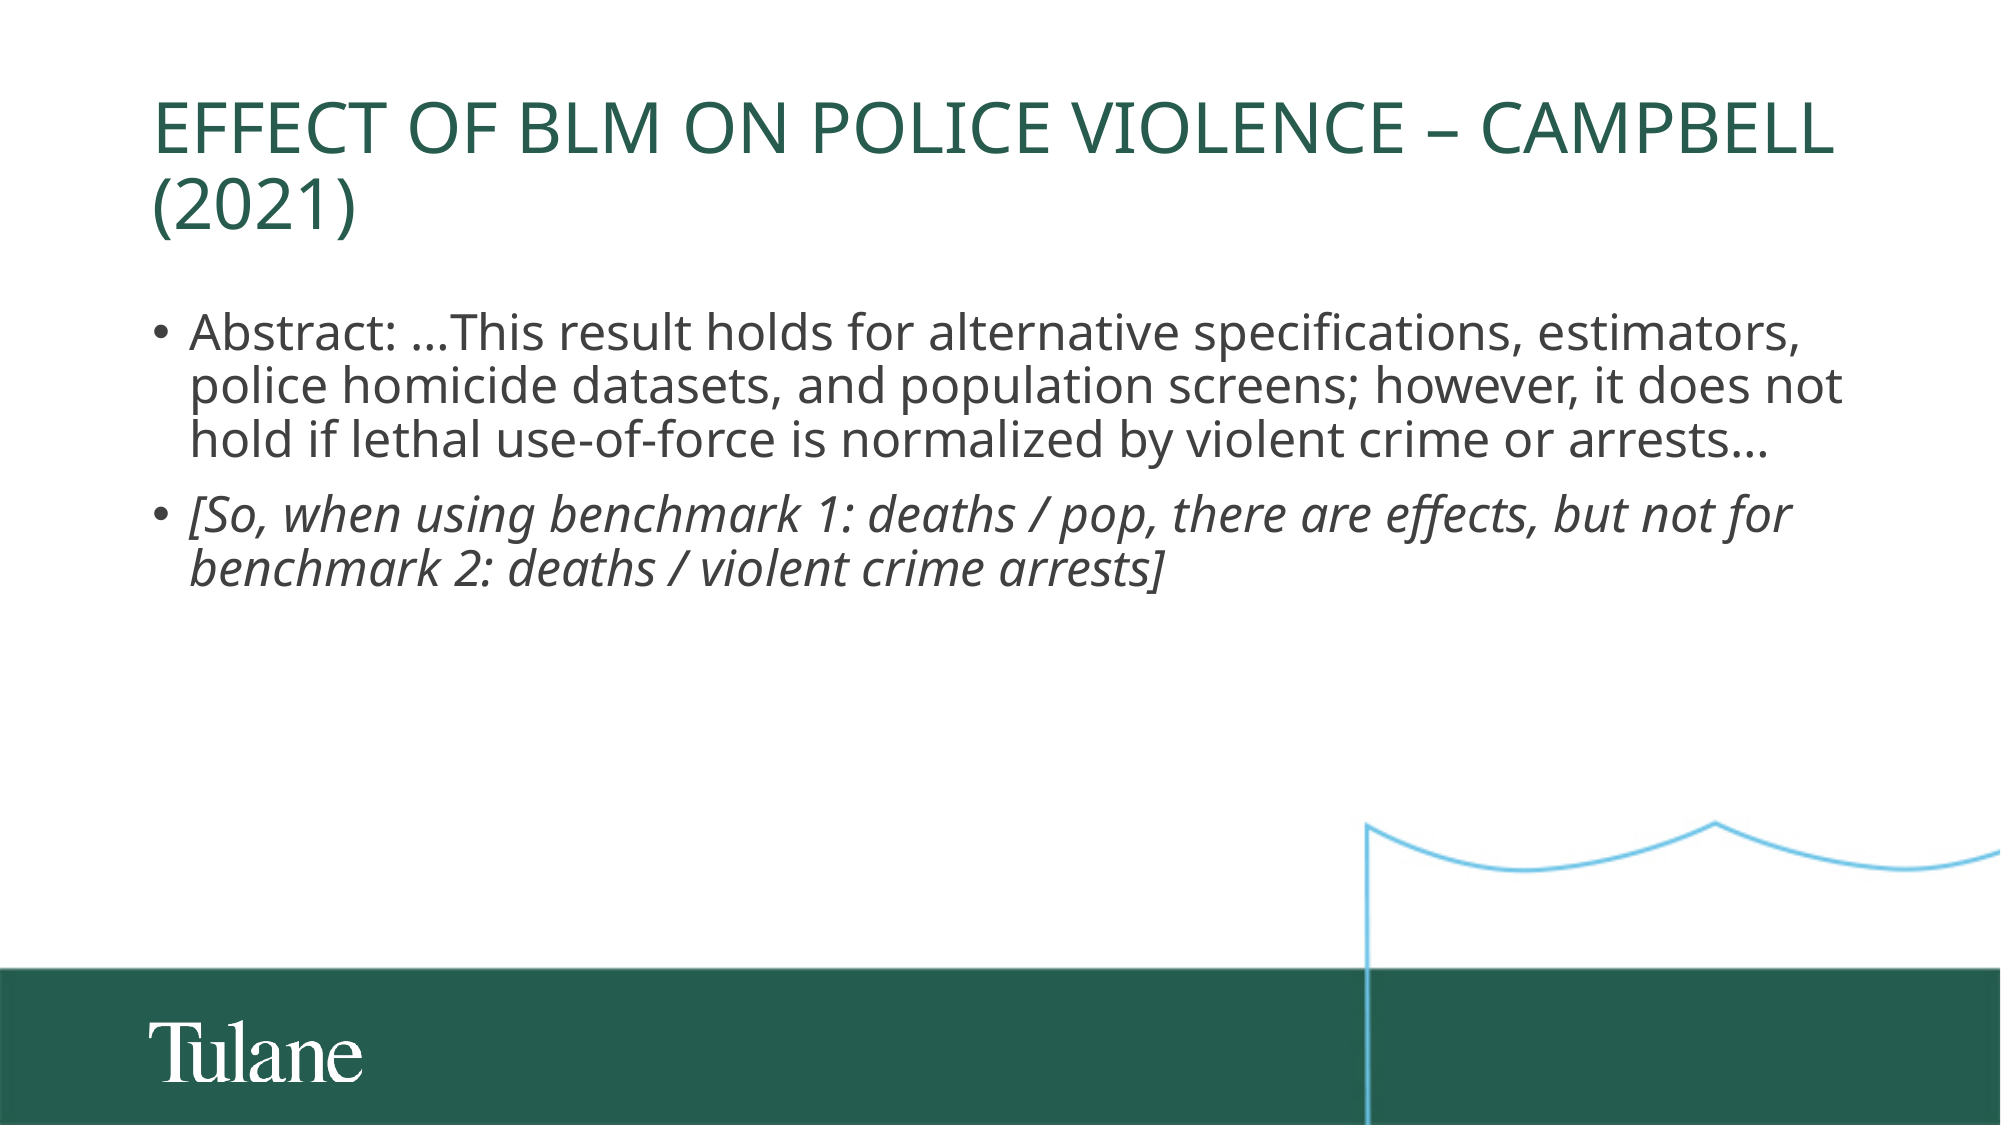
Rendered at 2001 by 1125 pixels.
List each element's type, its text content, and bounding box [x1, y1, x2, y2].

picture [0, 0, 2001, 1125]
title Effect of BLM on Police violence – Campbell (2021) [137, 59, 1863, 278]
list Abstract: …This result holds for alternative specifications, estimators, police homicide datasets, and population screens; however, it does not hold if lethal use-of-force is normalized by violent crime or arrests… [So, when using benchmark 1: deaths / pop, there are effects, but not for benchmark 2: deaths / violent crime arrests] [137, 299, 1863, 1014]
